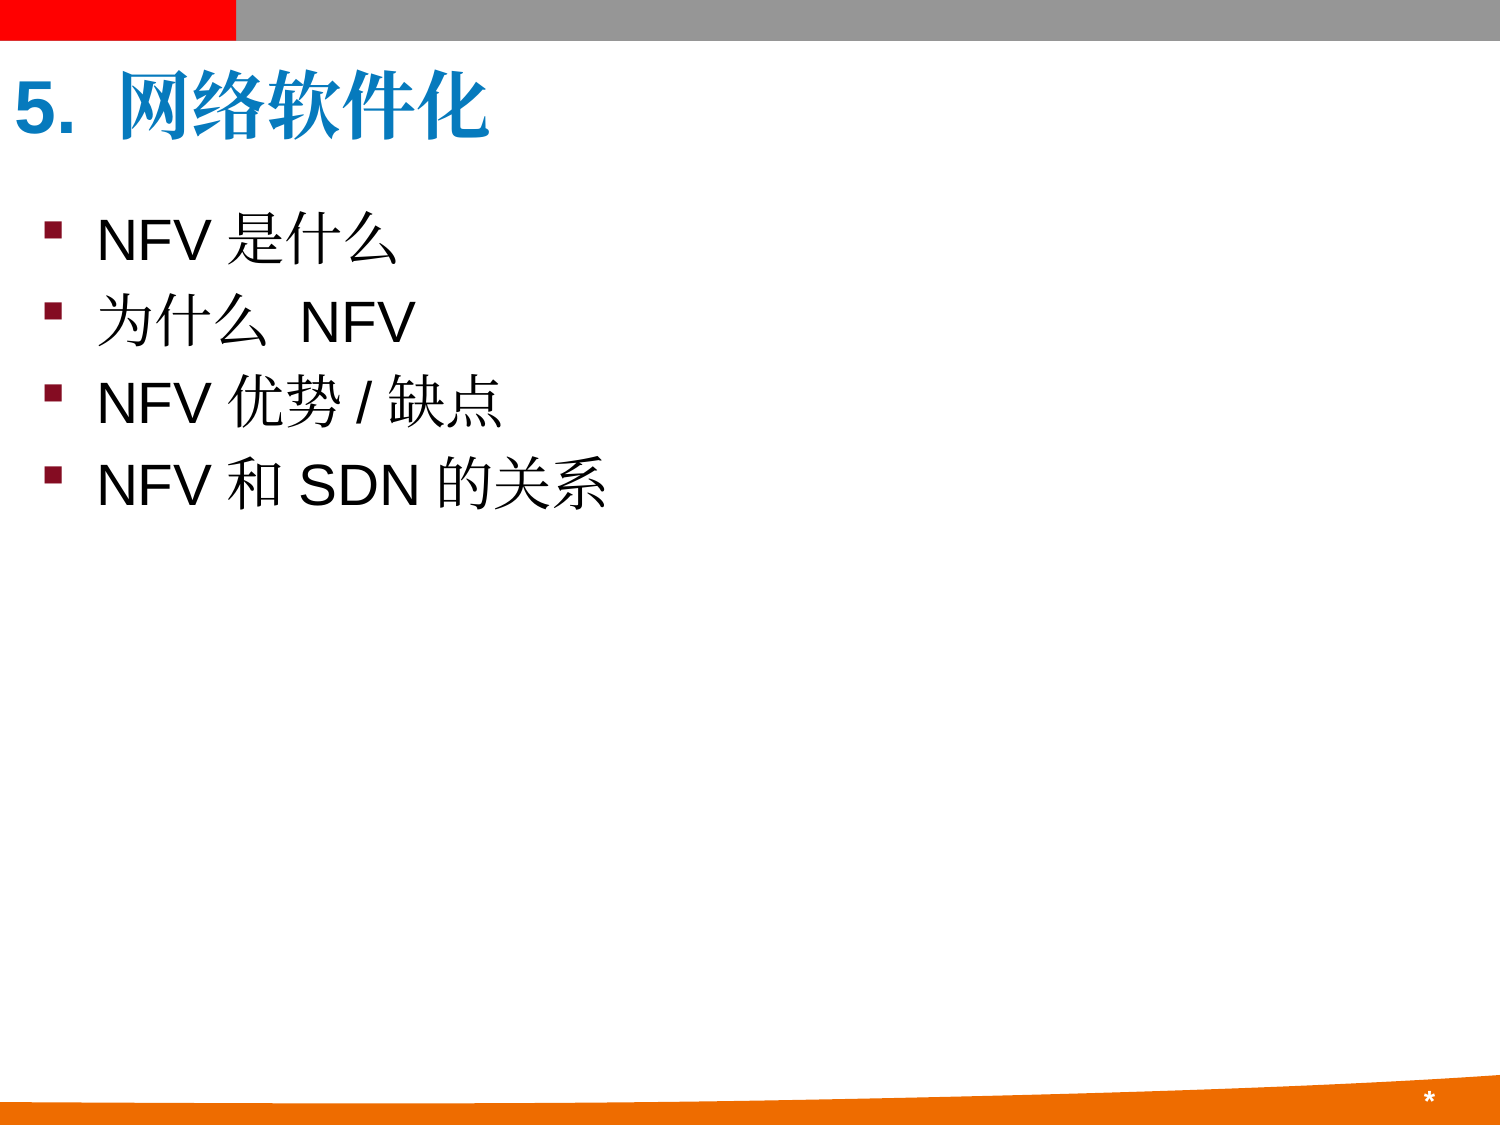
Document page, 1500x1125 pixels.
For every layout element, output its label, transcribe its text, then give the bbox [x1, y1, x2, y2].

list NFV是什么 为什么 NFV NFV优势/缺点 NFV和SDN的关系 [24, 194, 1488, 1059]
title 5. 网络软件化 [0, 47, 1463, 160]
